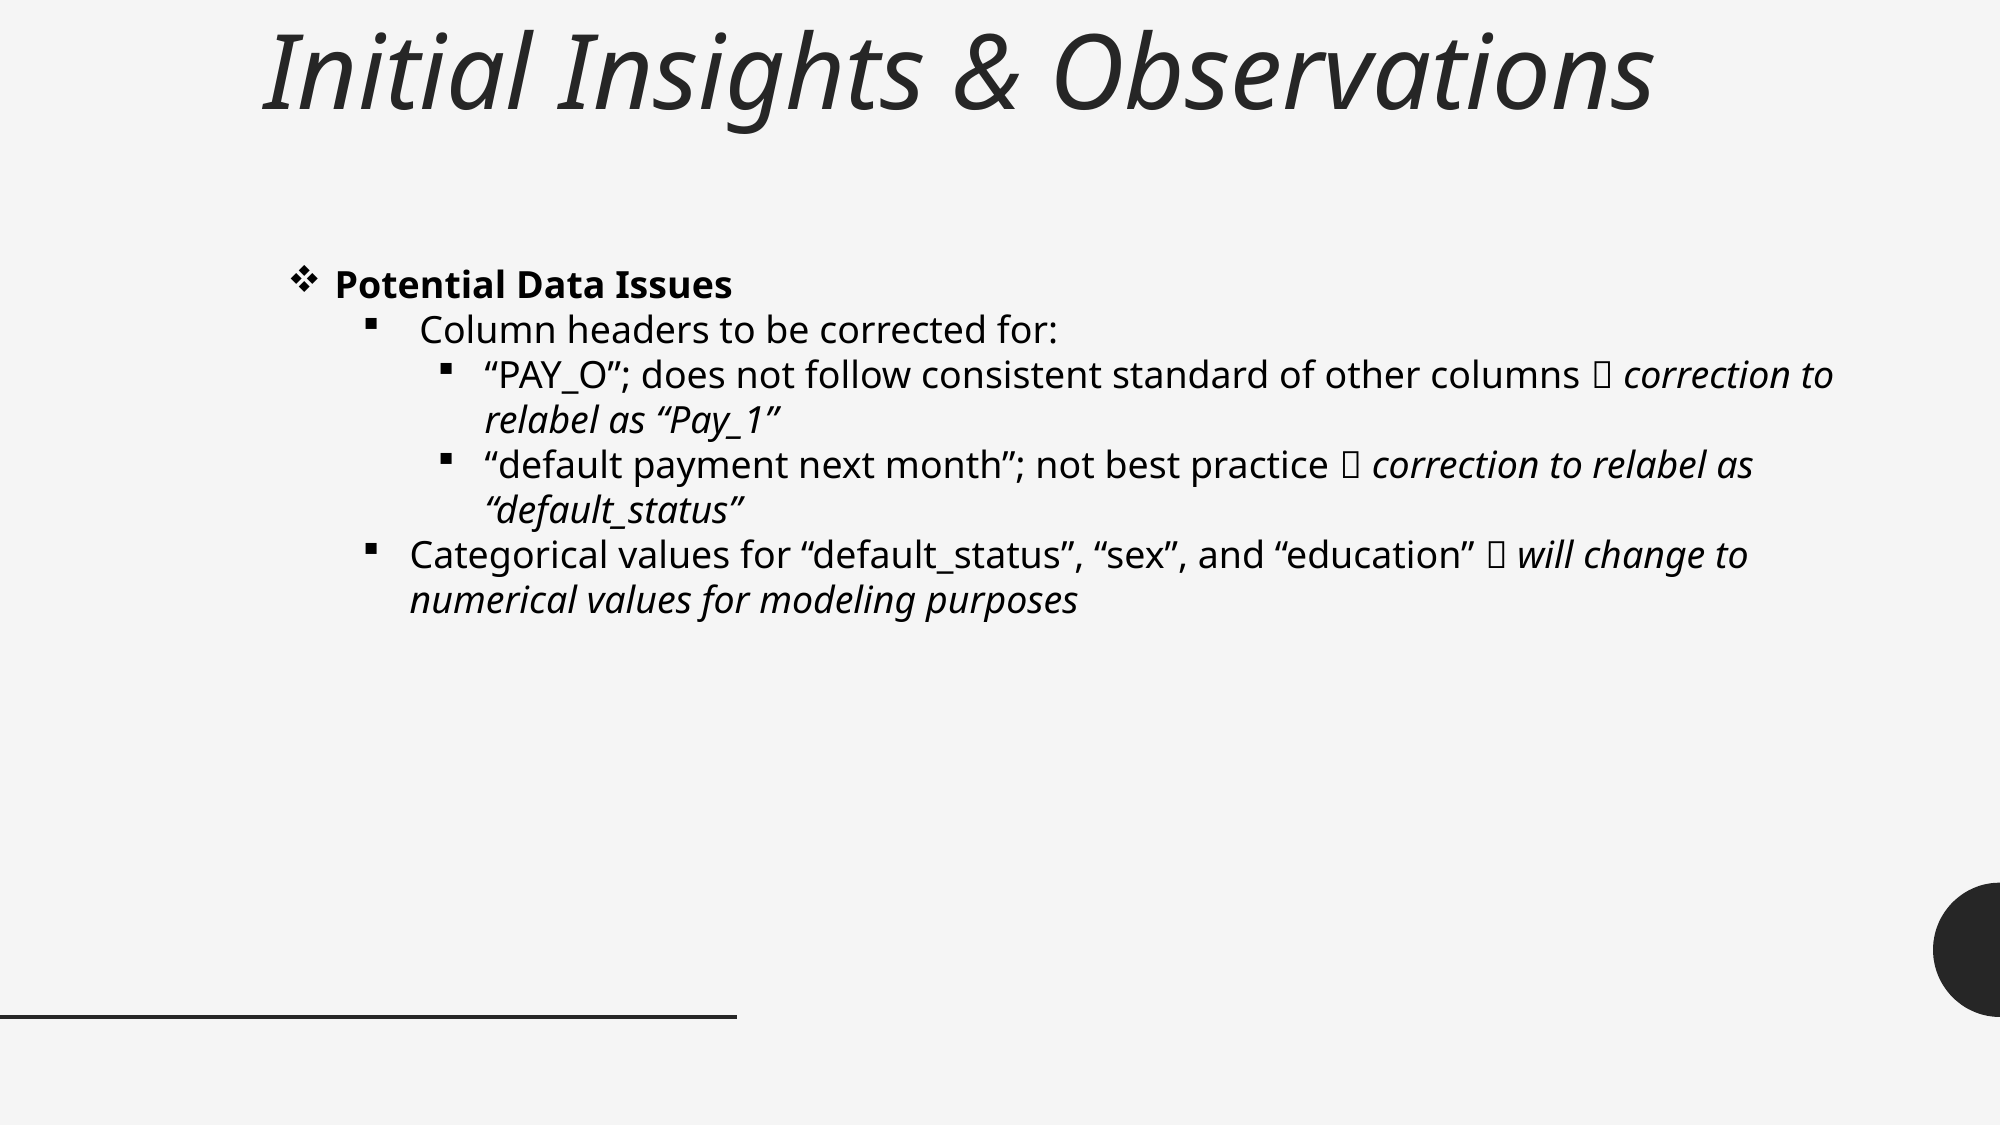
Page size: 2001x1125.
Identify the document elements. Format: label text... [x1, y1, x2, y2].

title Initial Insights & Observations [249, 12, 1893, 145]
text_box Potential Data Issues Column headers to be corrected for: “PAY_O”; does not follow consistent standard of other columns  correction to relabel as “Pay_1” “default payment next month”; not best practice  correction to relabel as “default_status” Categorical values for “default_status”, “sex”, and “education”  will change to numerical values for modeling purposes [272, 253, 1893, 674]
